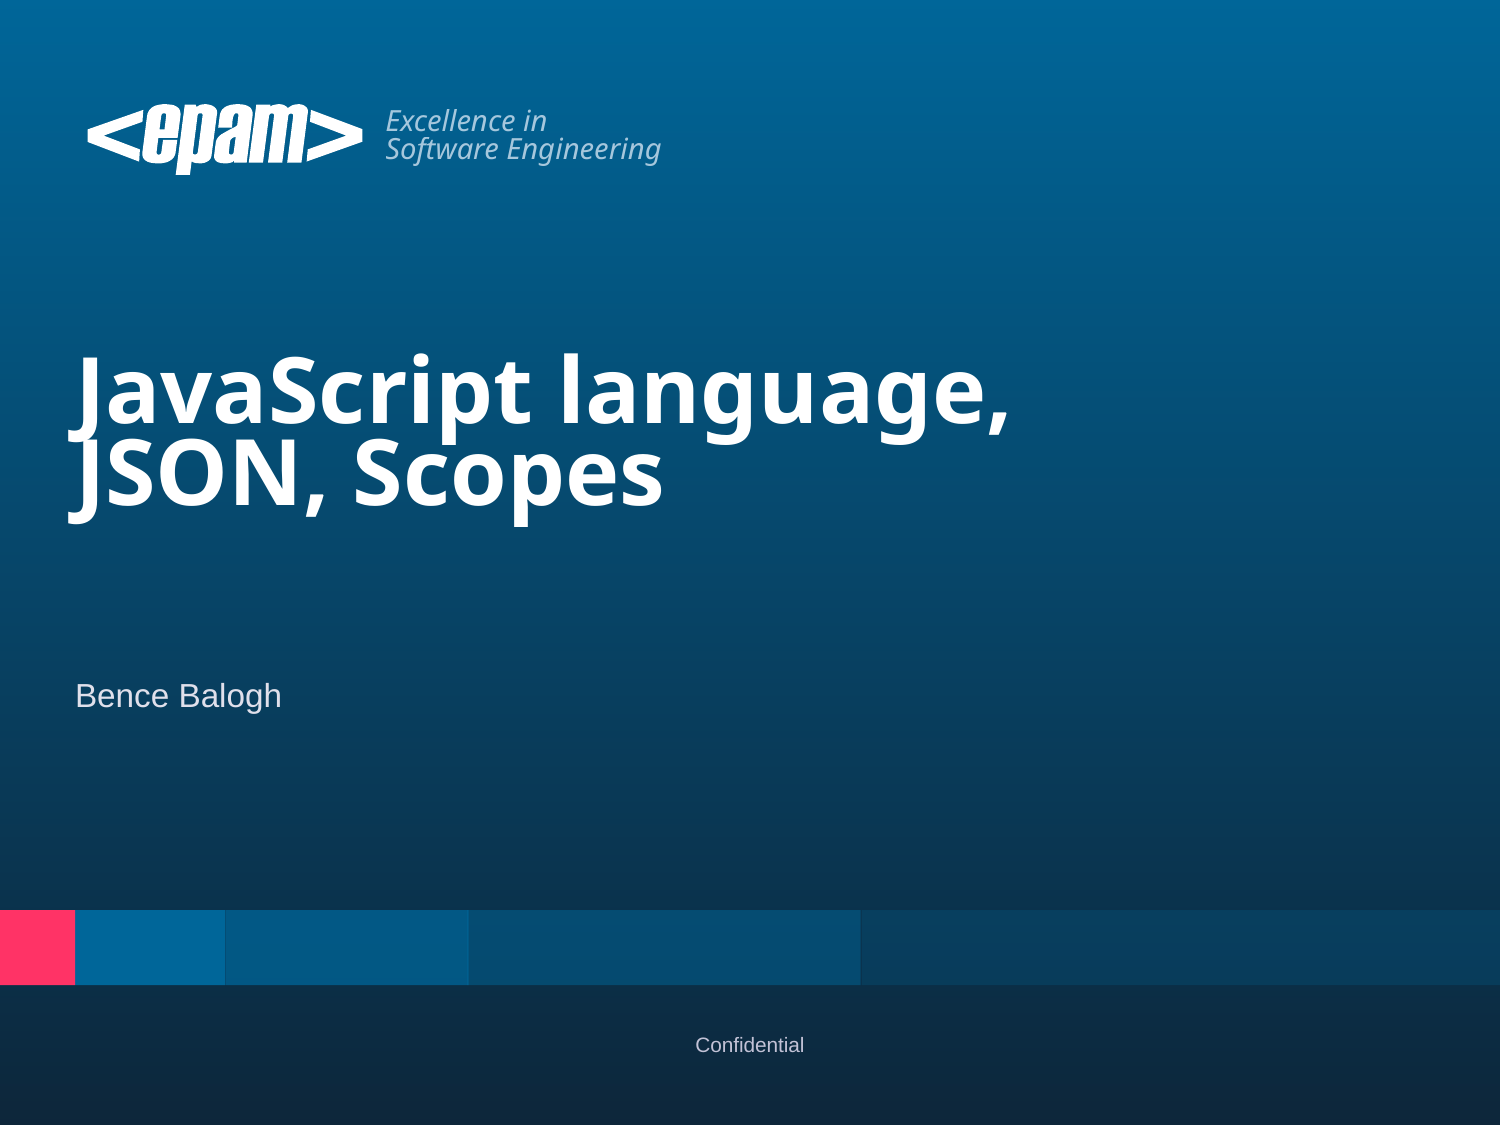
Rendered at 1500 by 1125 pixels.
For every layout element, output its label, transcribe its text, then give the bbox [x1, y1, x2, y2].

title JavaScript language, JSON, Scopes [60, 299, 1200, 538]
footer Confidential [75, 1031, 1425, 1088]
list Bence Balogh [60, 538, 1038, 825]
